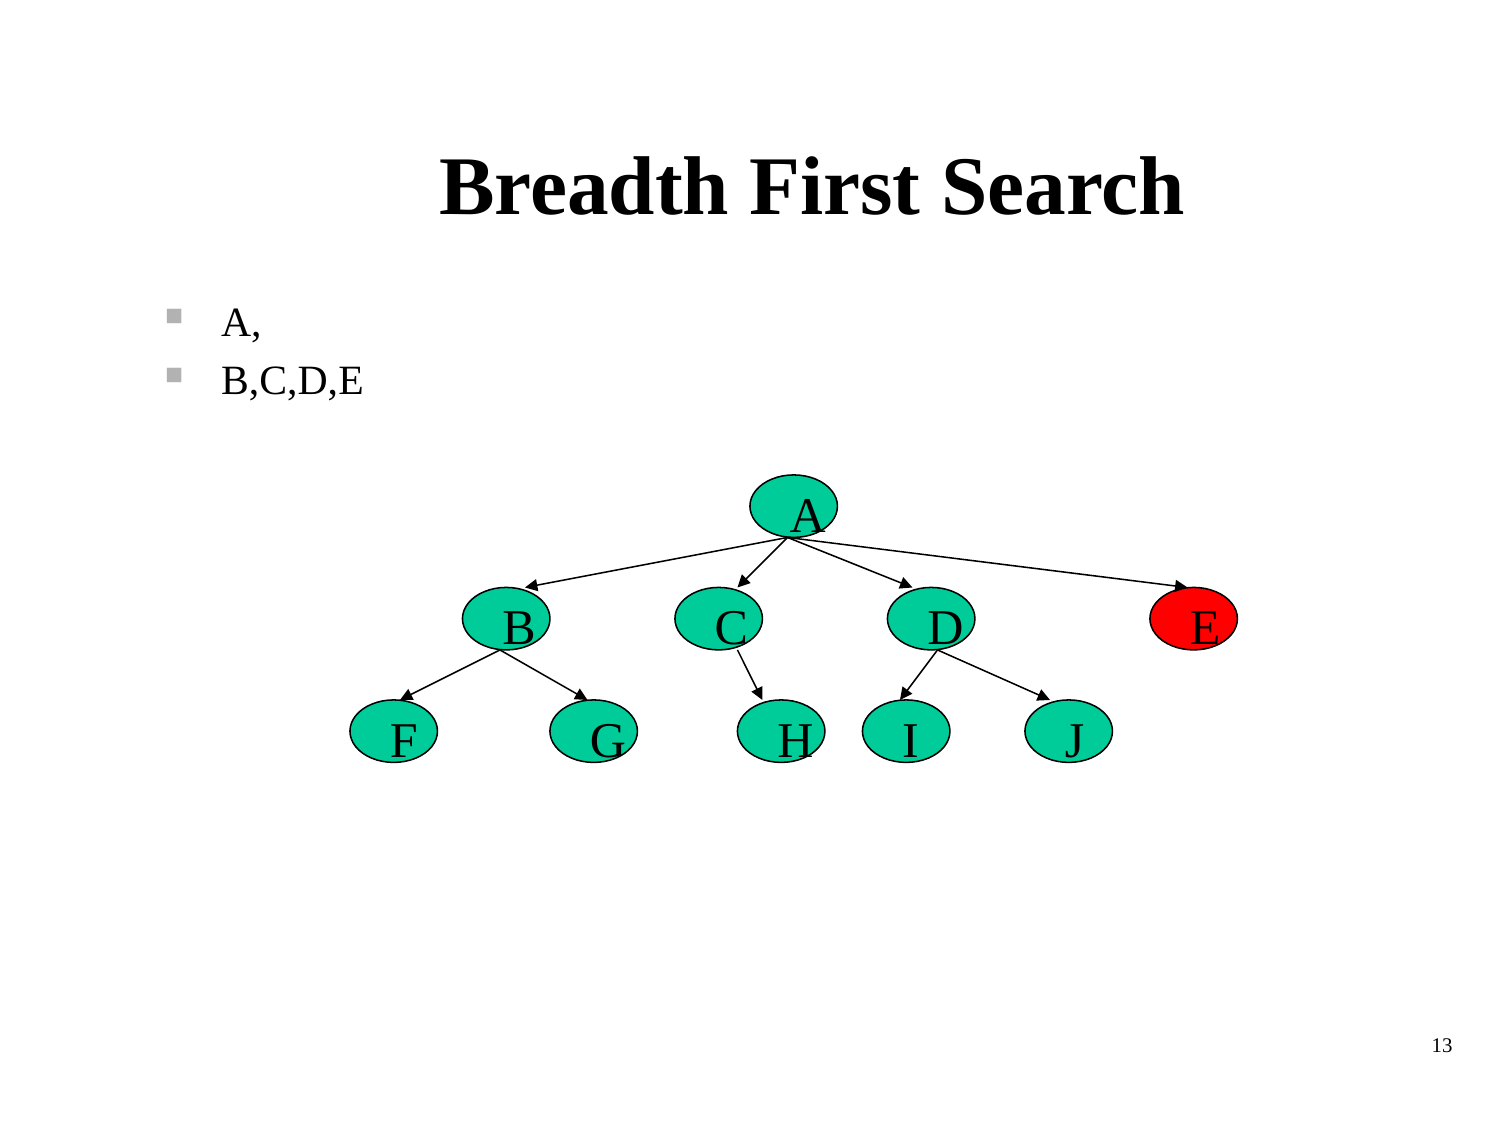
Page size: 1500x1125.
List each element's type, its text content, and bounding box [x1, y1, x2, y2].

text_box A, B,C,D,E [149, 287, 1425, 425]
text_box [349, 474, 1238, 763]
slide_number 13 [1154, 1023, 1468, 1100]
title Breadth First Search [174, 87, 1451, 276]
